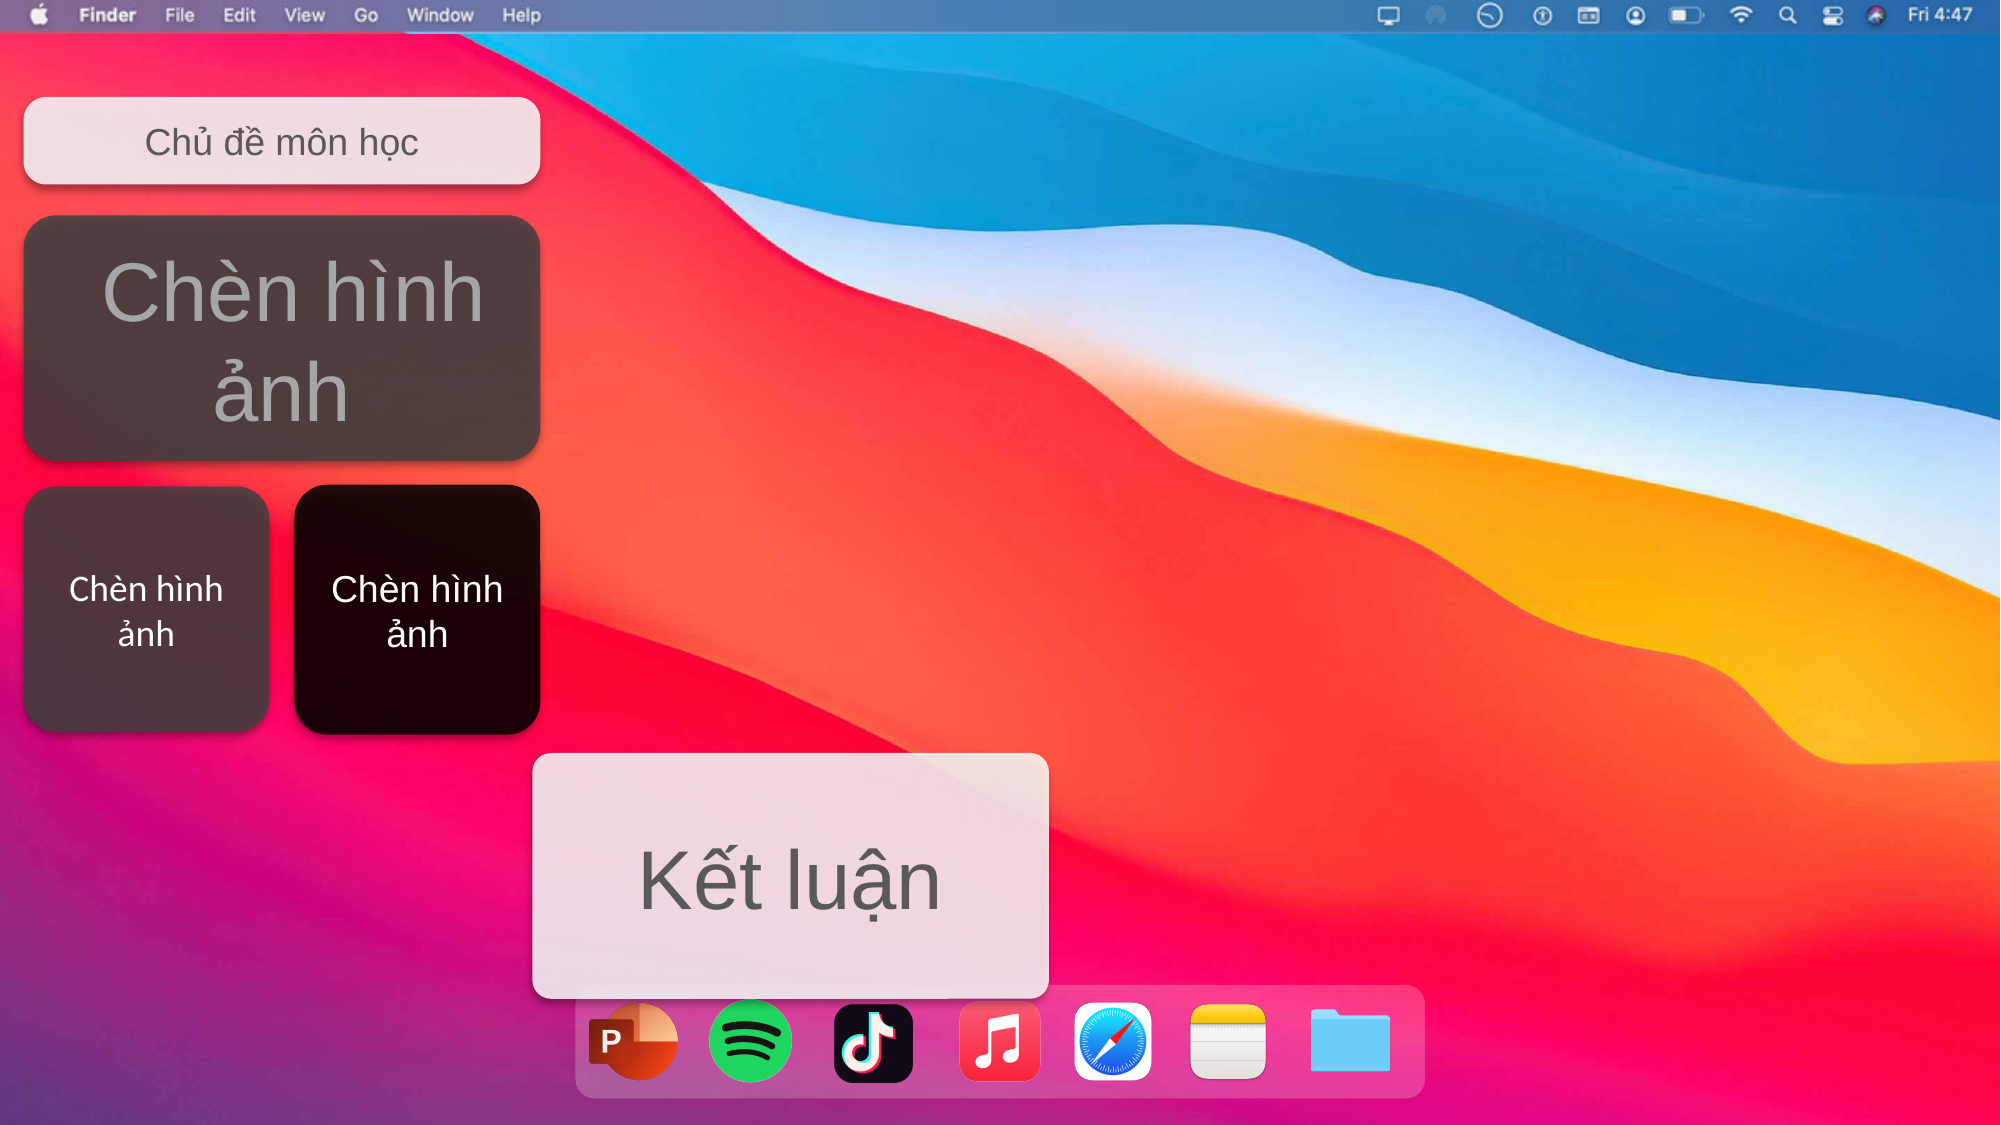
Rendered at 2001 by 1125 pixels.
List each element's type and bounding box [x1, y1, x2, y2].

picture [0, 0, 2000, 1125]
text_box [575, 984, 1425, 1099]
